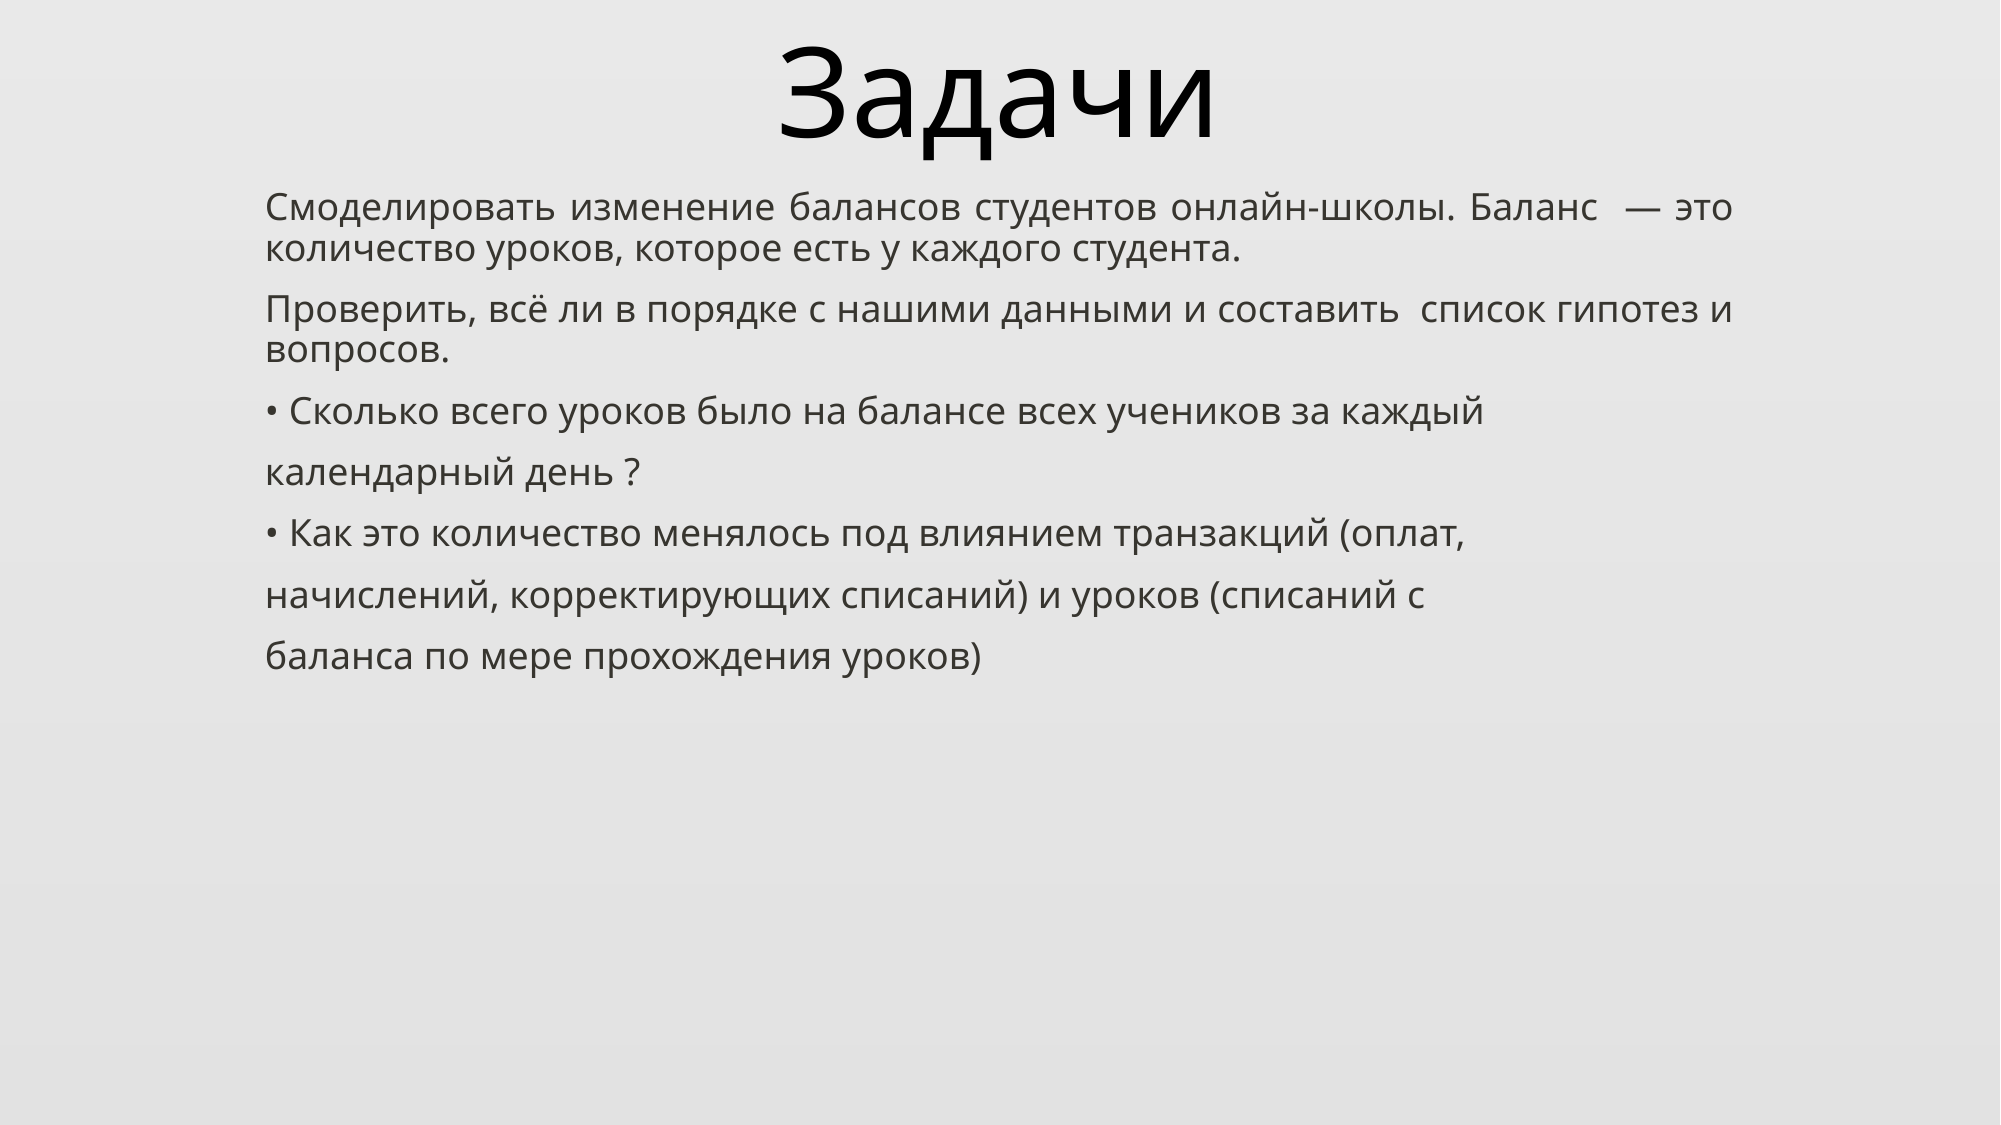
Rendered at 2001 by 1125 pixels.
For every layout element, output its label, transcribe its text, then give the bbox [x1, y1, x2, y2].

title Задачи [249, 21, 1750, 172]
subtitle Смоделировать изменение балансов студентов онлайн-школы. Баланс — это количество уроков, которое есть у каждого студента. Проверить, всё ли в порядке с нашими данными и составить список гипотез и вопросов. • Сколько всего уроков было на балансе всех учеников за каждый календарный день ? • Как это количество менялось под влиянием транзакций (оплат, начислений, корректирующих списаний) и уроков (списаний с баланса по мере прохождения уроков) [249, 180, 1750, 863]
